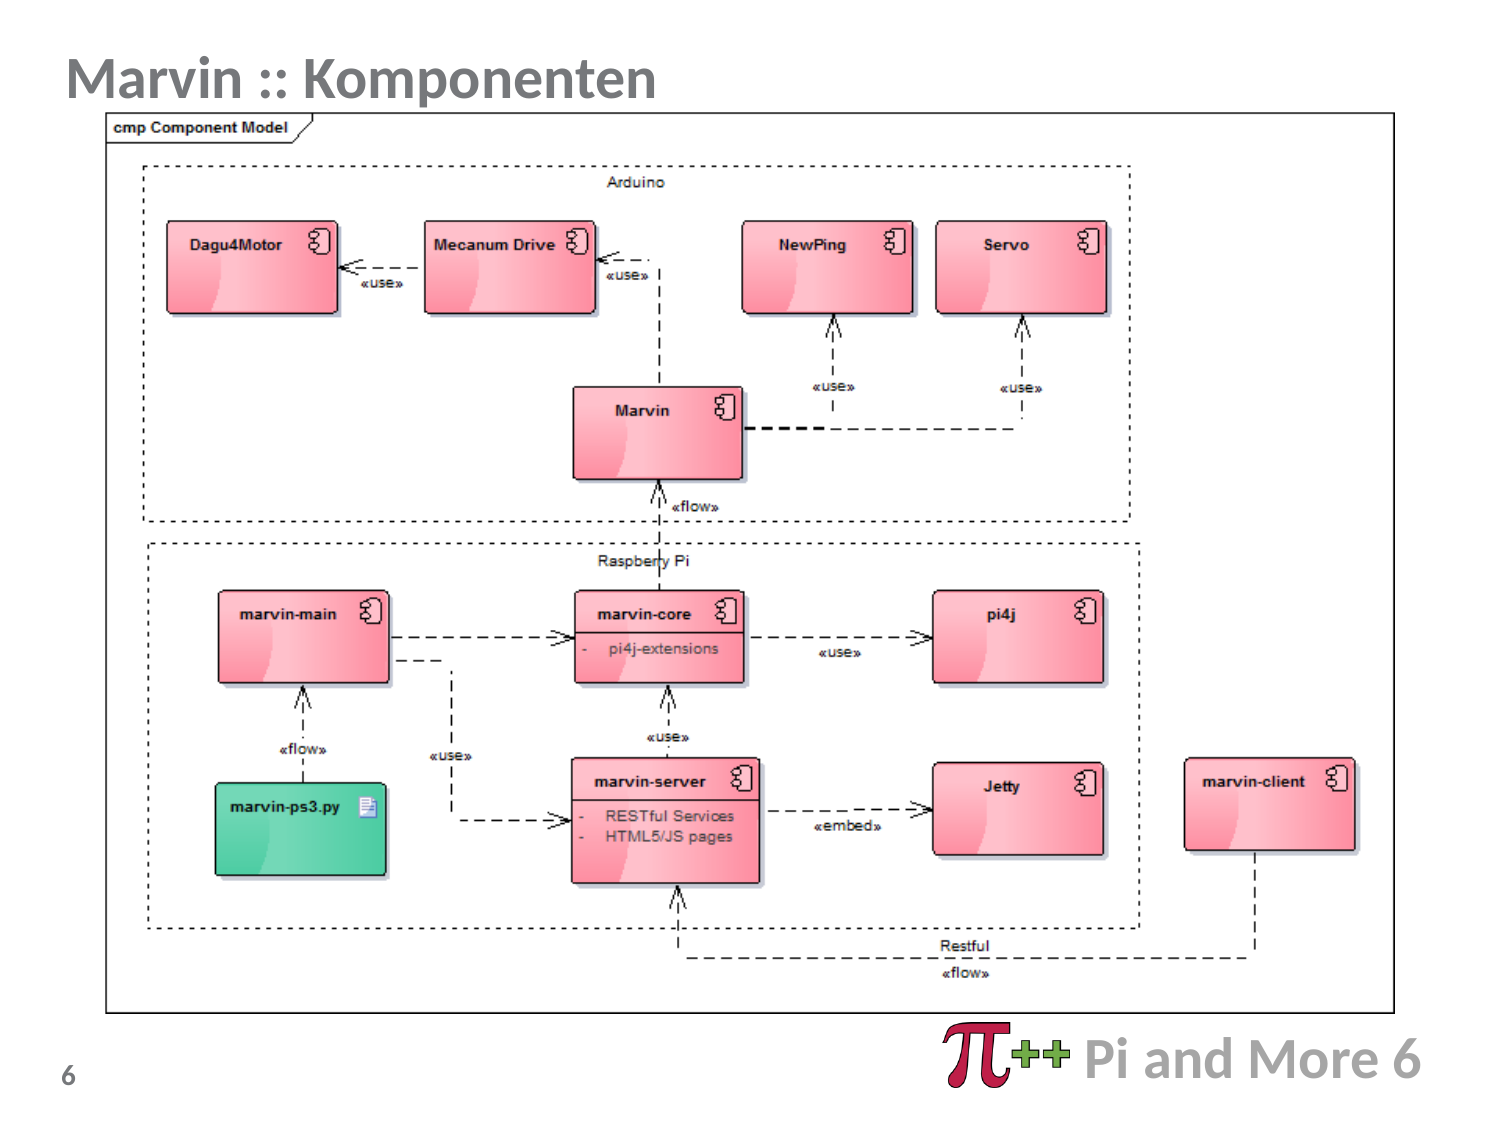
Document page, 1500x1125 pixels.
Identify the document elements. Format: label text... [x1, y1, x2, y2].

title Marvin :: Komponenten [50, 31, 1450, 119]
picture [104, 111, 1396, 1014]
picture [942, 1022, 1070, 1088]
